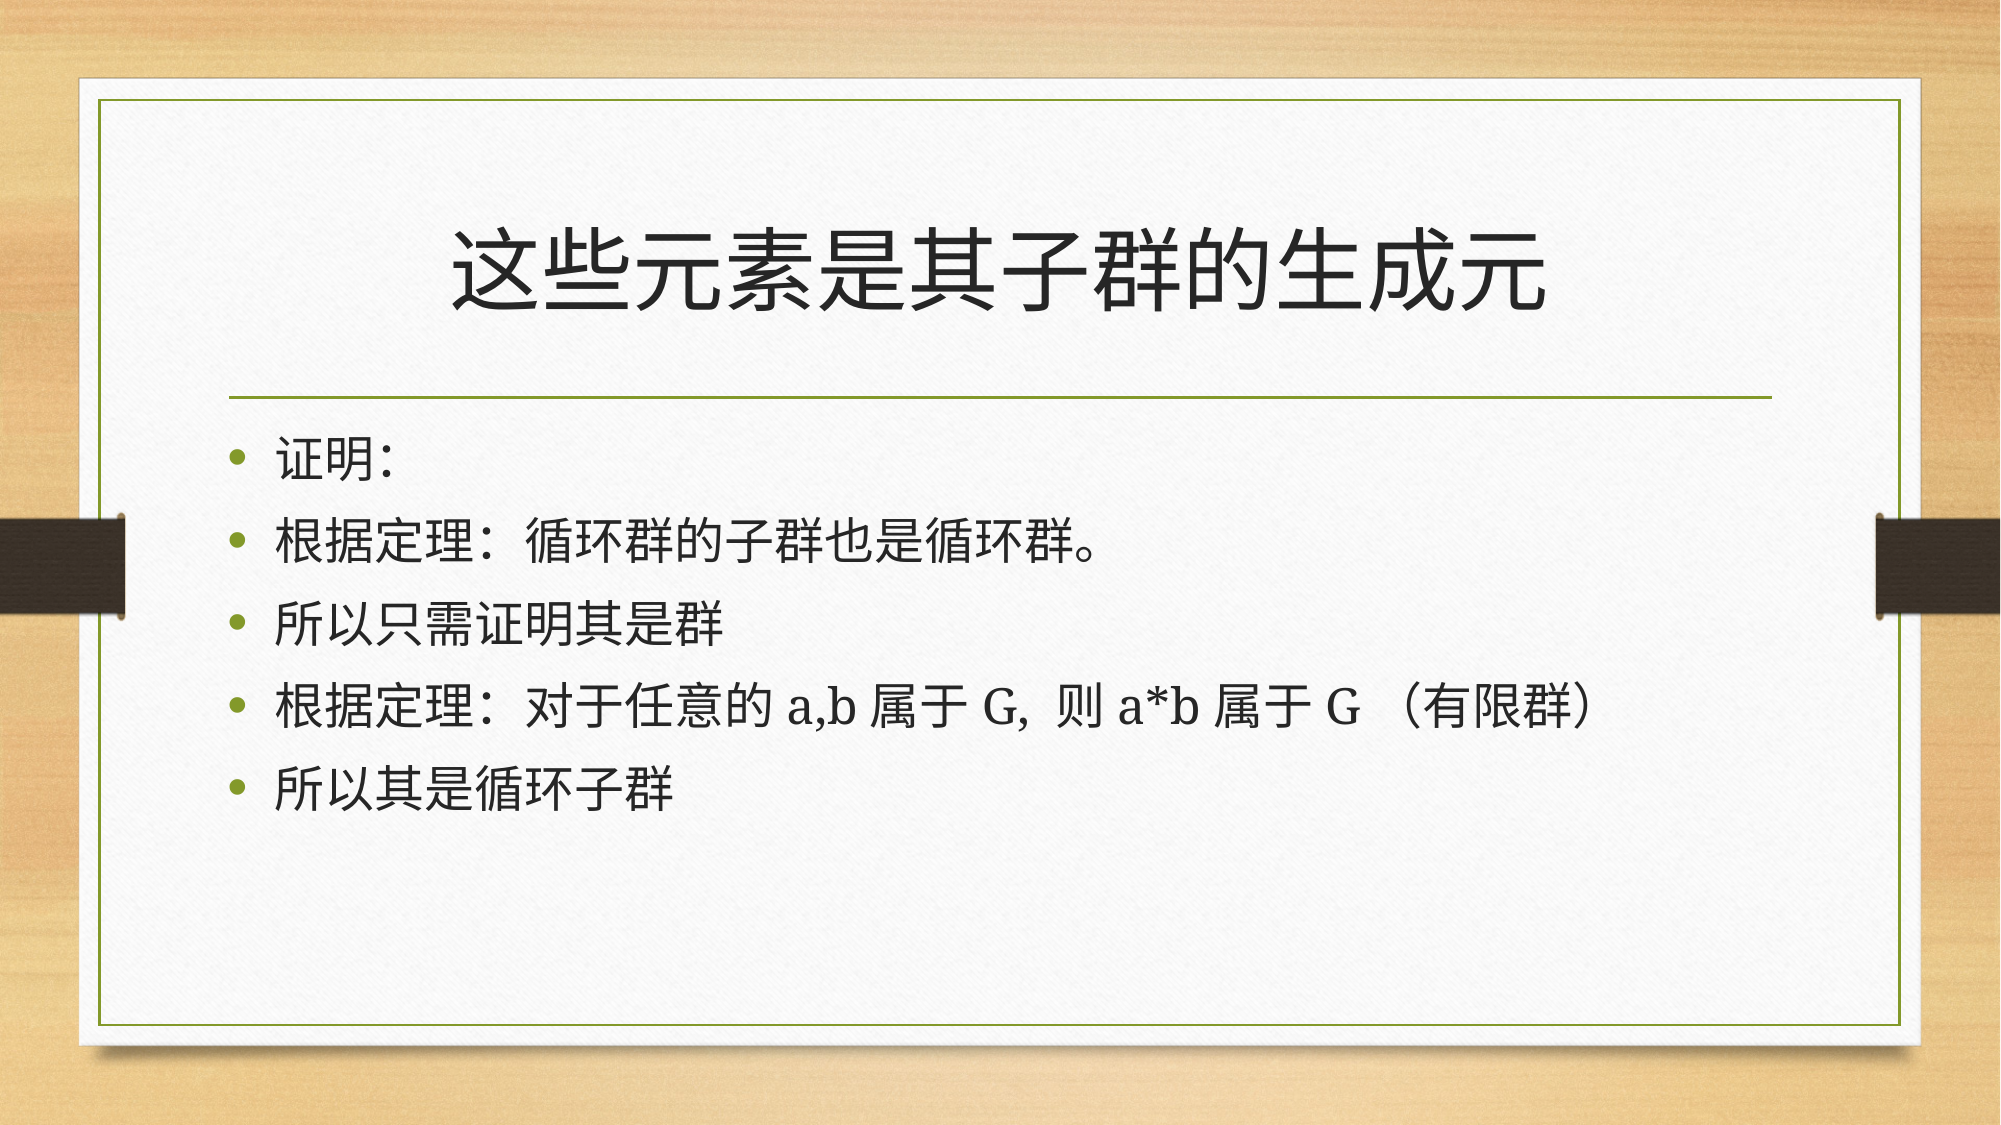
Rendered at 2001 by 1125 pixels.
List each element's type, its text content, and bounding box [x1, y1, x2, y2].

picture [0, 0, 2001, 1125]
list 证明： 根据定理：循环群的子群也是循环群。 所以只需证明其是群 根据定理：对于任意的a,b属于G, 则a*b属于G（有限群） 所以其是循环子群 [212, 419, 1788, 964]
title 这些元素是其子群的生成元 [212, 161, 1788, 375]
